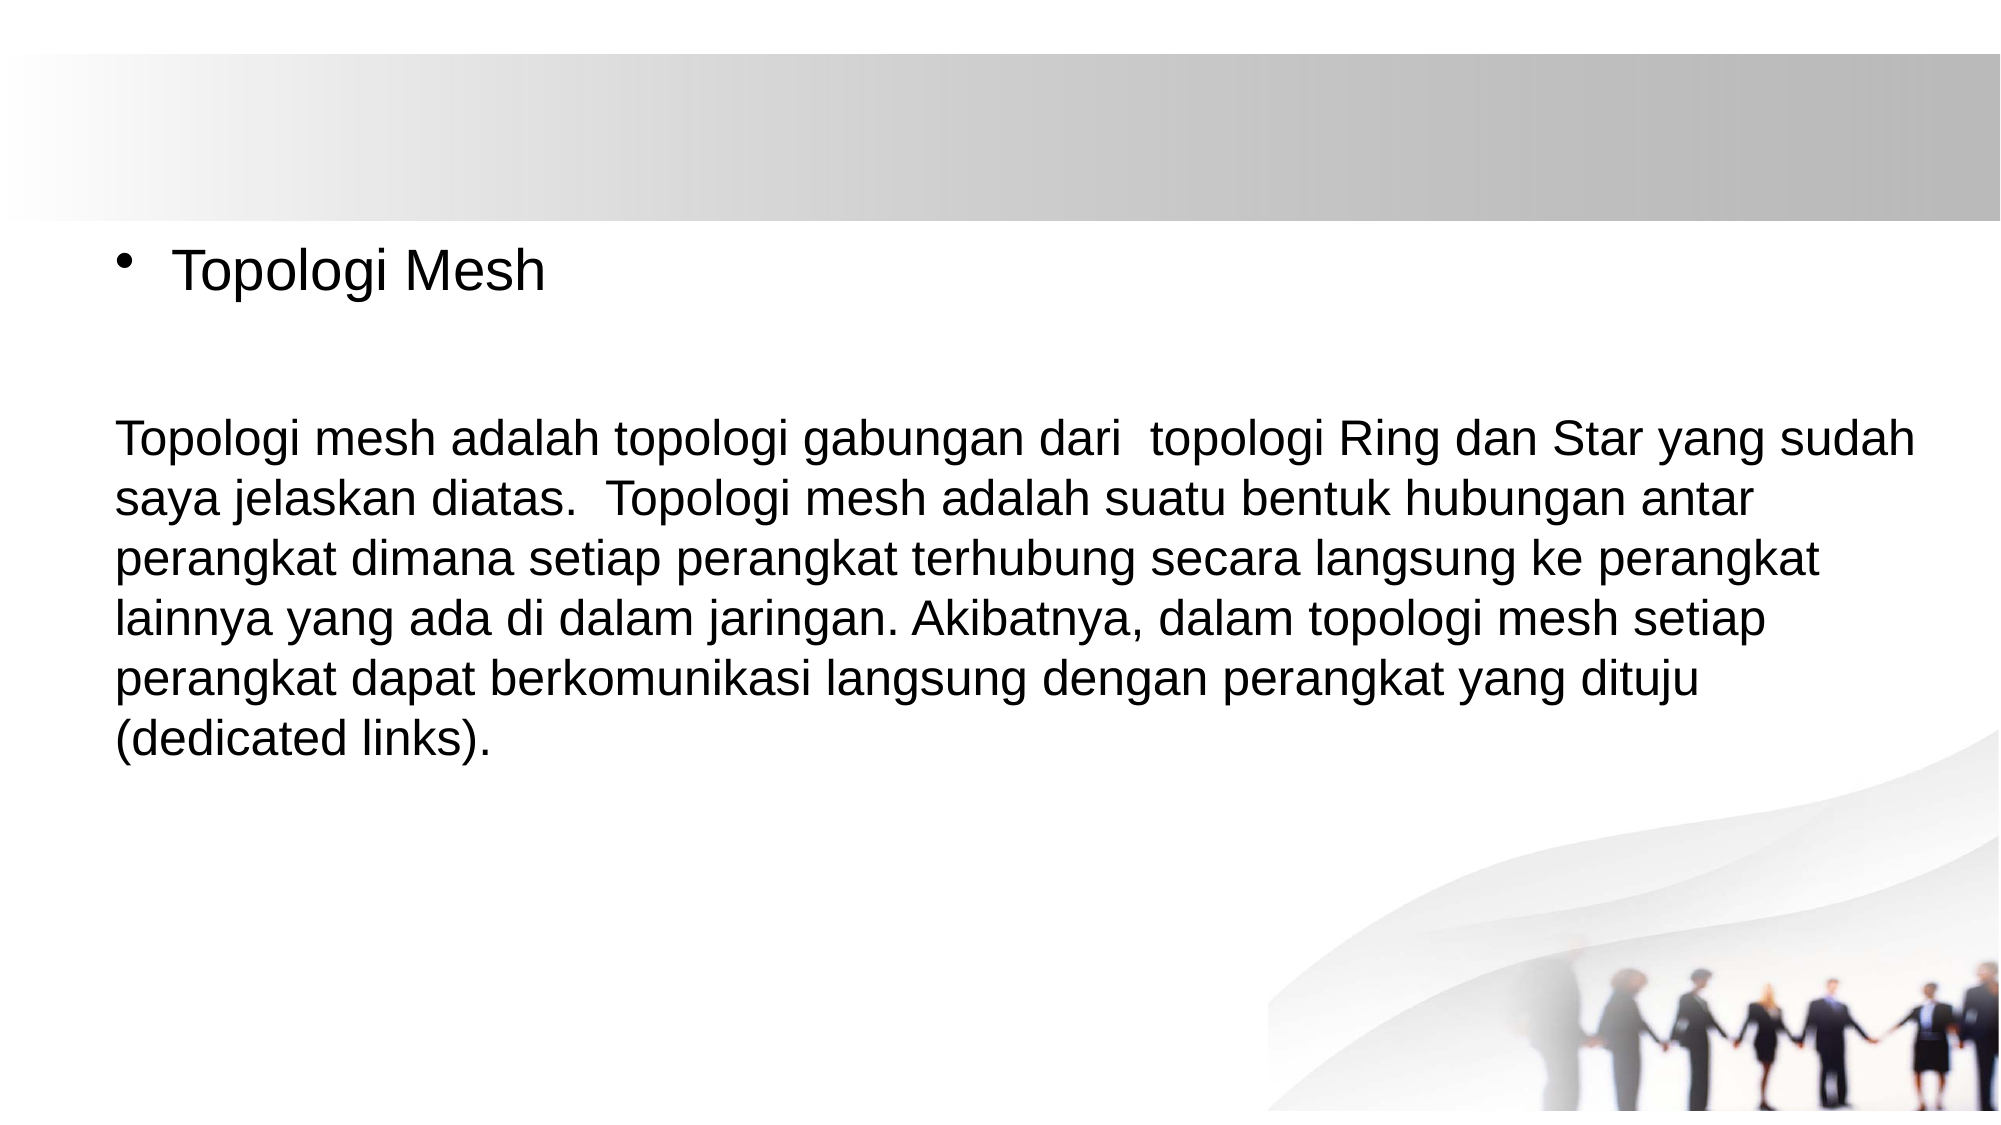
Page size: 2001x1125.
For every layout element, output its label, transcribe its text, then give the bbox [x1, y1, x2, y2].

list Topologi Mesh Topologi mesh adalah topologi gabungan dari topologi Ring dan Star yang sudah saya jelaskan diatas. Topologi mesh adalah suatu bentuk hubungan antar perangkat dimana setiap perangkat terhubung secara langsung ke perangkat lainnya yang ada di dalam jaringan. Akibatnya, dalam topologi mesh setiap perangkat dapat berkomunikasi langsung dengan perangkat yang dituju (dedicated links). [99, 224, 1955, 1006]
picture [1268, 728, 1999, 1111]
